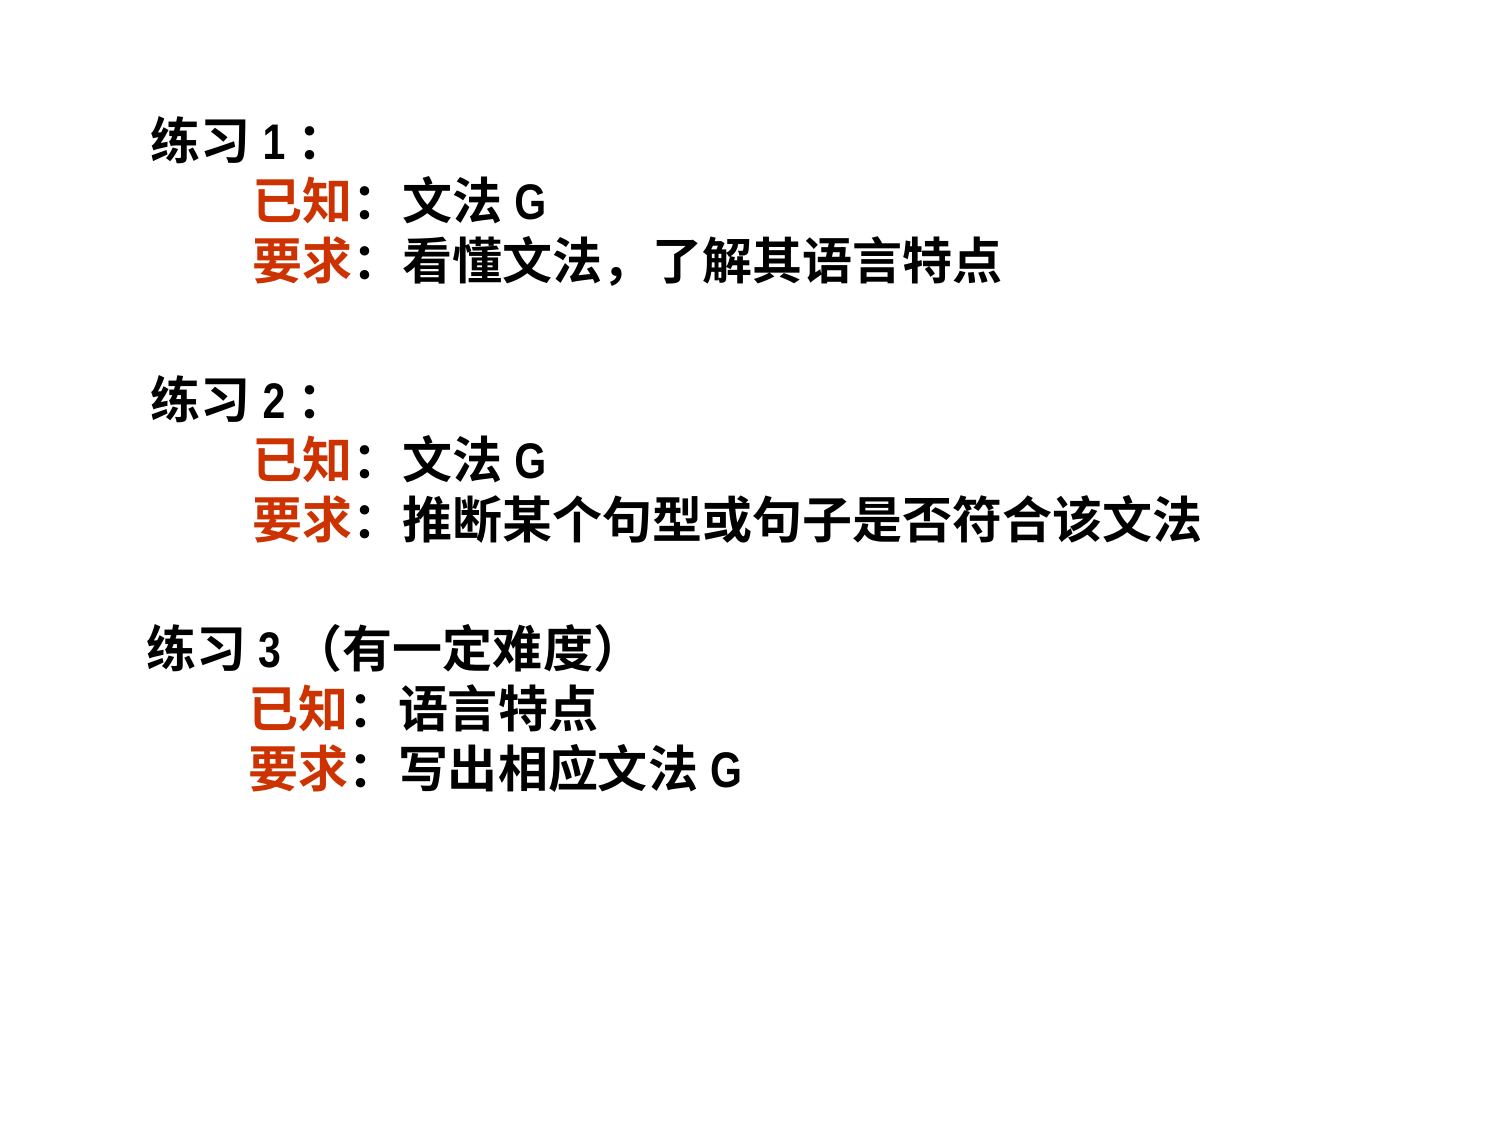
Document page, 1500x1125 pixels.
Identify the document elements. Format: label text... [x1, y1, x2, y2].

text_box 练习3（有一定难度） 已知：语言特点 要求：写出相应文法G [131, 609, 1372, 805]
text_box 练习1： 已知：文法G 要求：看懂文法，了解其语言特点 [135, 101, 1376, 297]
text_box 练习2： 已知：文法G 要求：推断某个句型或句子是否符合该文法 [135, 361, 1376, 557]
